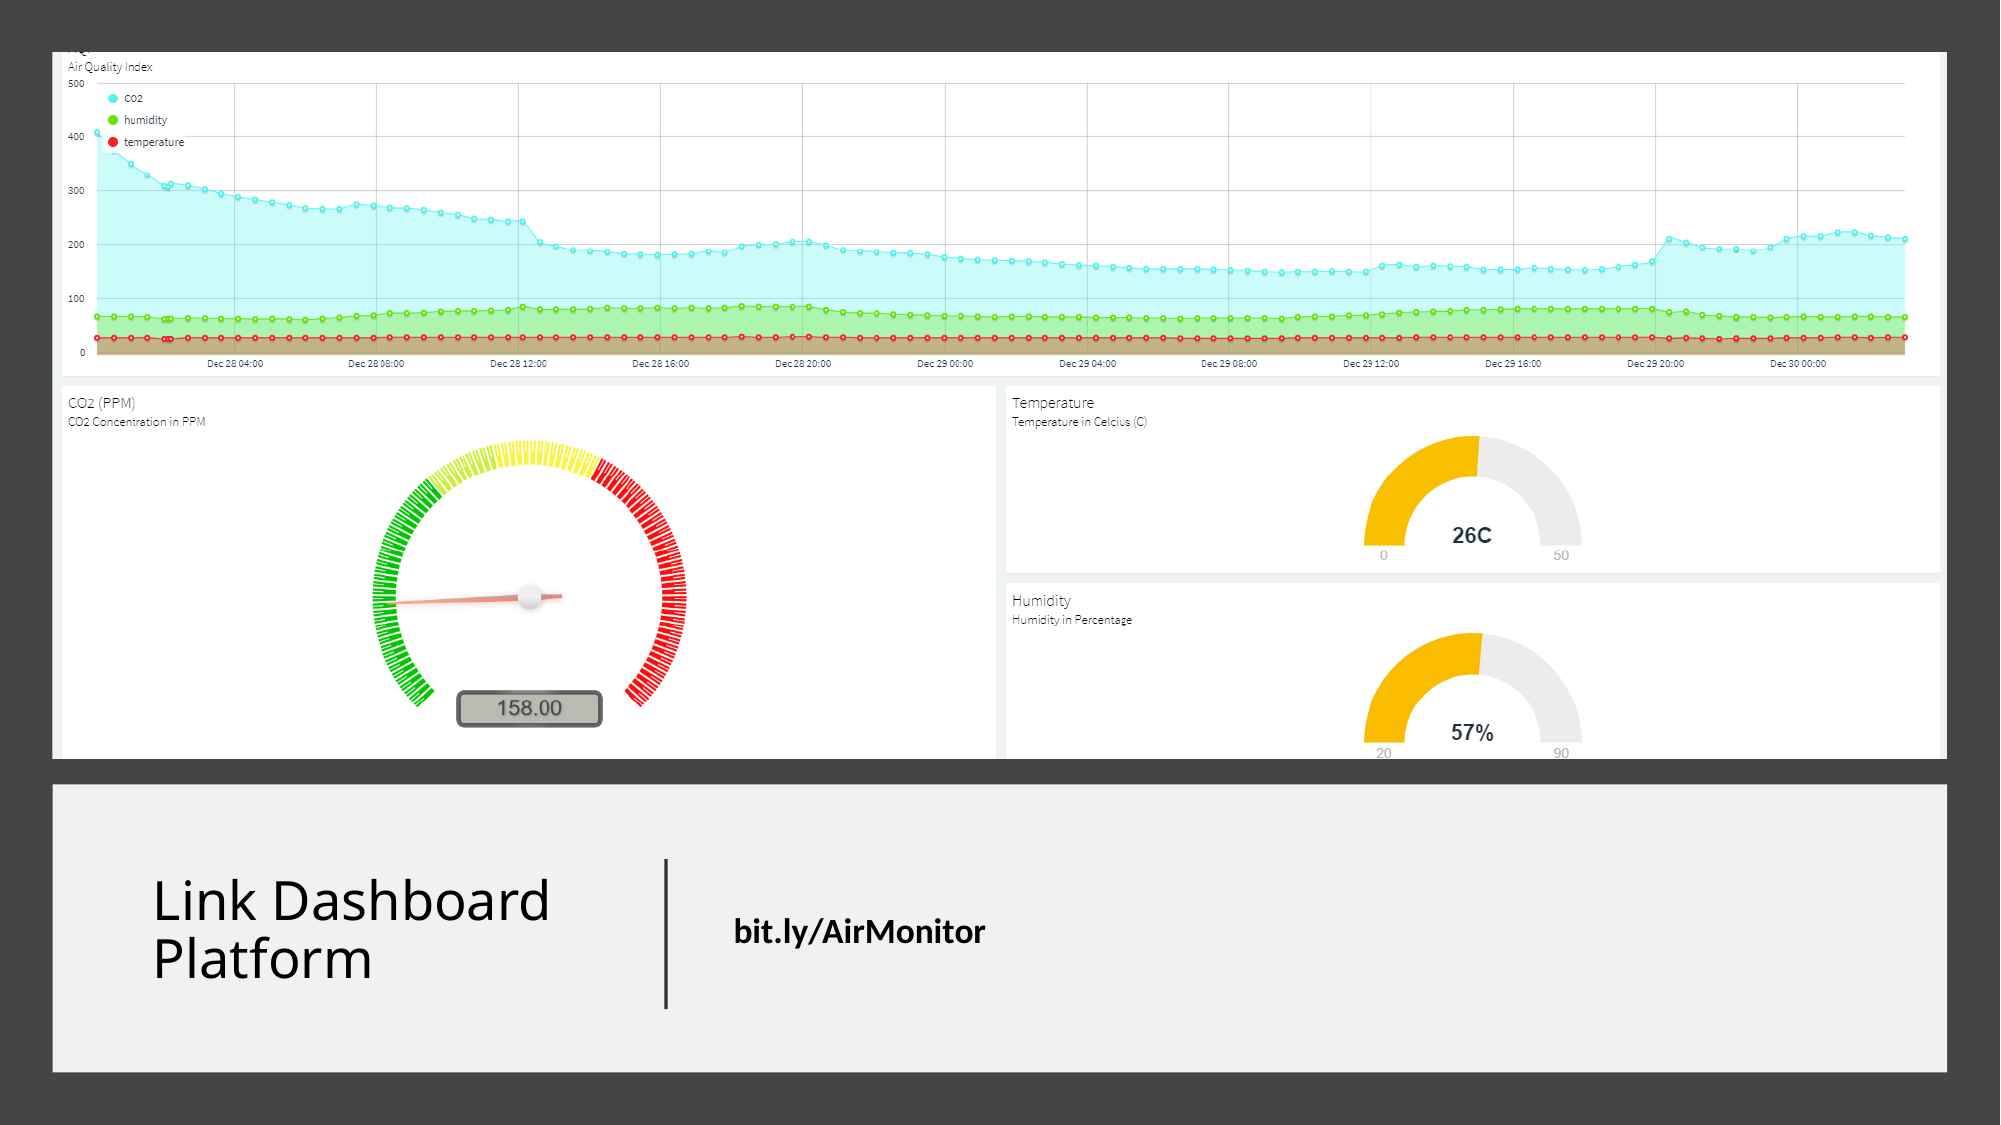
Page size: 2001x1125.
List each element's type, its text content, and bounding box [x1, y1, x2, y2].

title Link Dashboard Platform [138, 821, 612, 1043]
text_box [0, 0, 2000, 1125]
list bit.ly/AirMonitor [718, 821, 1863, 1043]
text_box [52, 783, 1948, 1073]
picture [52, 52, 1947, 759]
